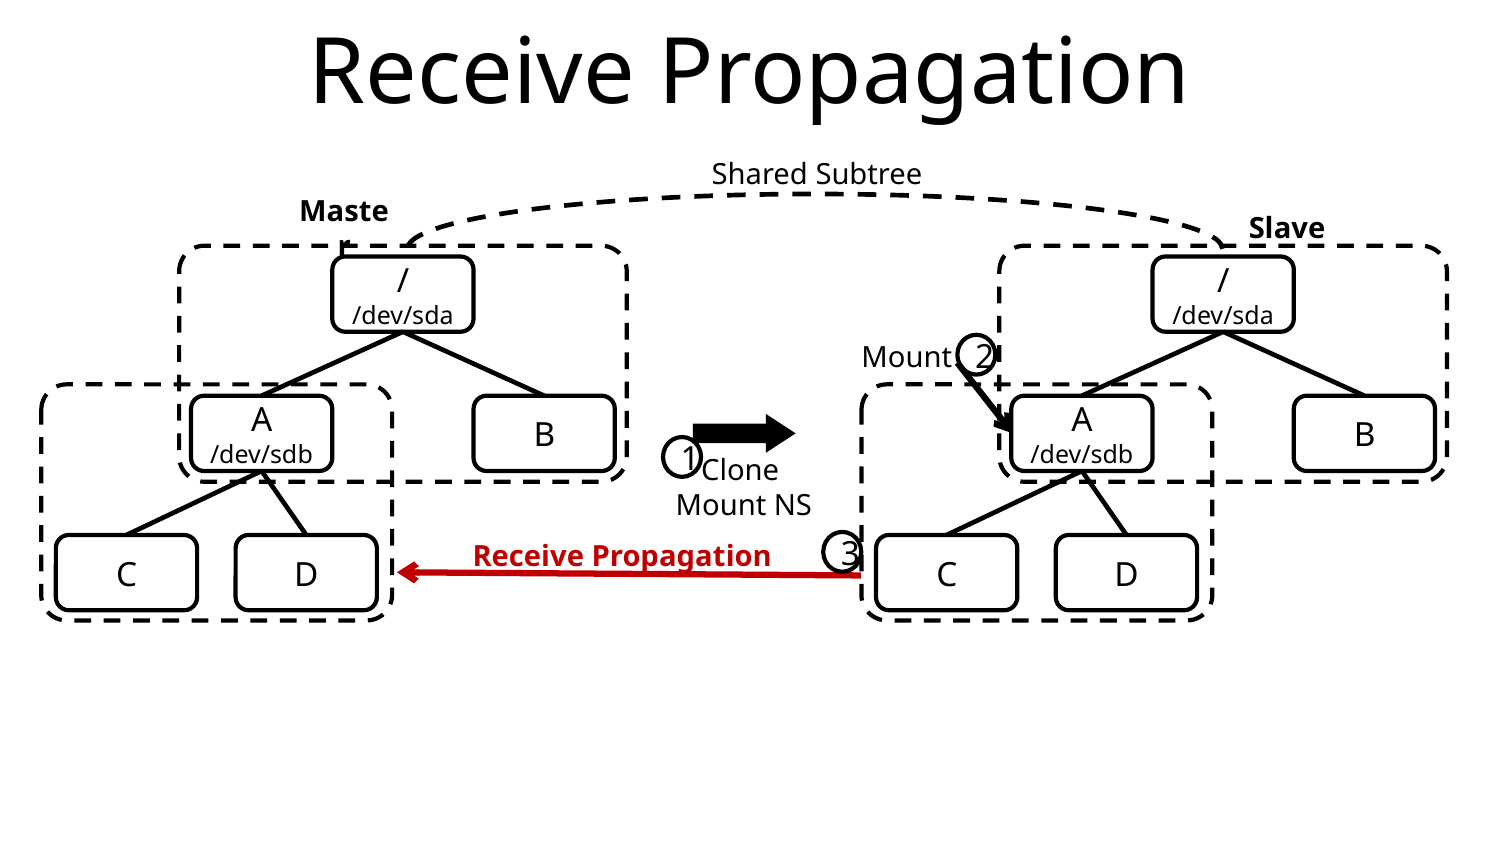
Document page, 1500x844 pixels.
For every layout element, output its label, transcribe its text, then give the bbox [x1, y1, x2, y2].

text_box Receive Propagation [452, 534, 793, 570]
text_box Clone Mount NS [603, 465, 885, 507]
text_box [261, 470, 307, 536]
title Receive Propagation [75, 0, 1425, 138]
text_box Slave [1221, 206, 1353, 248]
text_box Shared Subtree [676, 151, 958, 194]
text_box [126, 470, 260, 536]
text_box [402, 331, 545, 396]
text_box [997, 243, 1450, 484]
text_box 2 [955, 332, 998, 362]
text_box [39, 382, 395, 623]
text_box [411, 194, 1224, 250]
text_box [177, 243, 629, 484]
text_box Mount [842, 335, 965, 377]
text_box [1222, 331, 1365, 396]
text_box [957, 362, 1013, 434]
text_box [1081, 470, 1127, 536]
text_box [1081, 331, 1221, 396]
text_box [946, 470, 1080, 536]
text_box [396, 572, 862, 576]
text_box 1 [660, 434, 704, 479]
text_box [261, 331, 401, 396]
text_box 3 [821, 529, 864, 570]
text_box [690, 412, 798, 455]
text_box [859, 382, 1215, 623]
text_box Master [274, 206, 414, 248]
